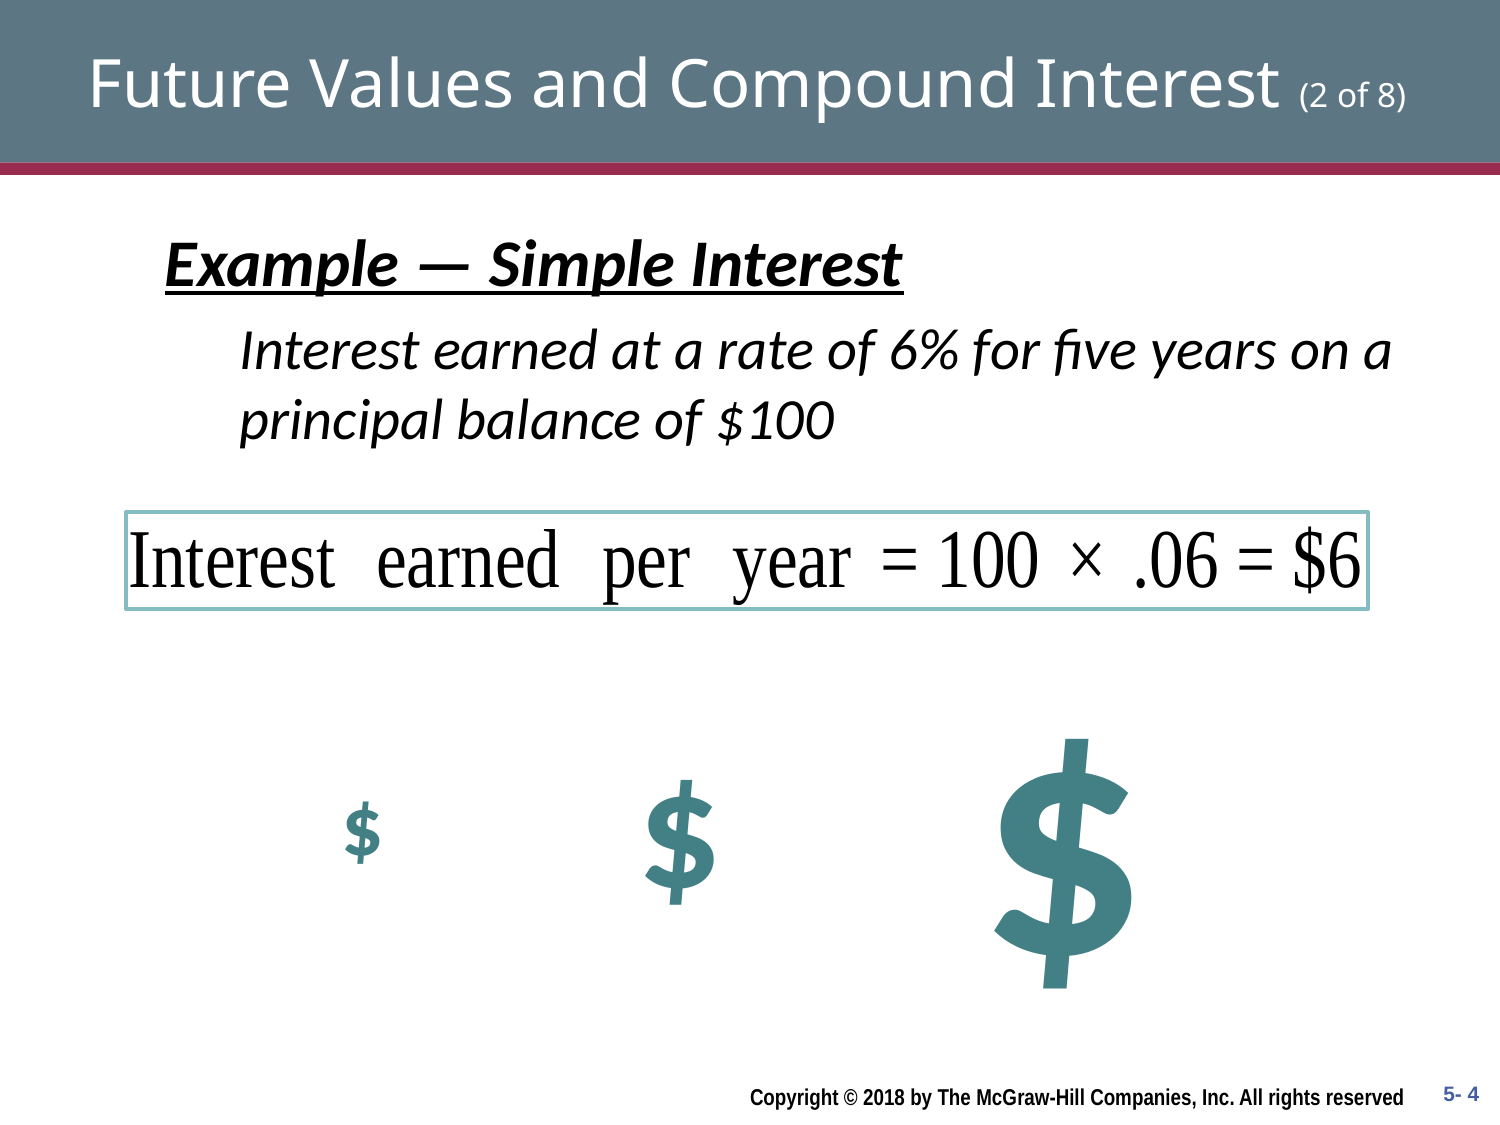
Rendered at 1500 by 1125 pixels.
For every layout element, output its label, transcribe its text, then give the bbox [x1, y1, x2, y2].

text_box $ [326, 764, 402, 880]
text_box $ [622, 713, 743, 929]
title Future Values and Compound Interest (2 of 8) [37, 12, 1457, 150]
text_box $ [963, 612, 1174, 1028]
list Example — Simple Interest Interest earned at a rate of 6% for five years on a principal balance of $100 [150, 212, 1425, 963]
